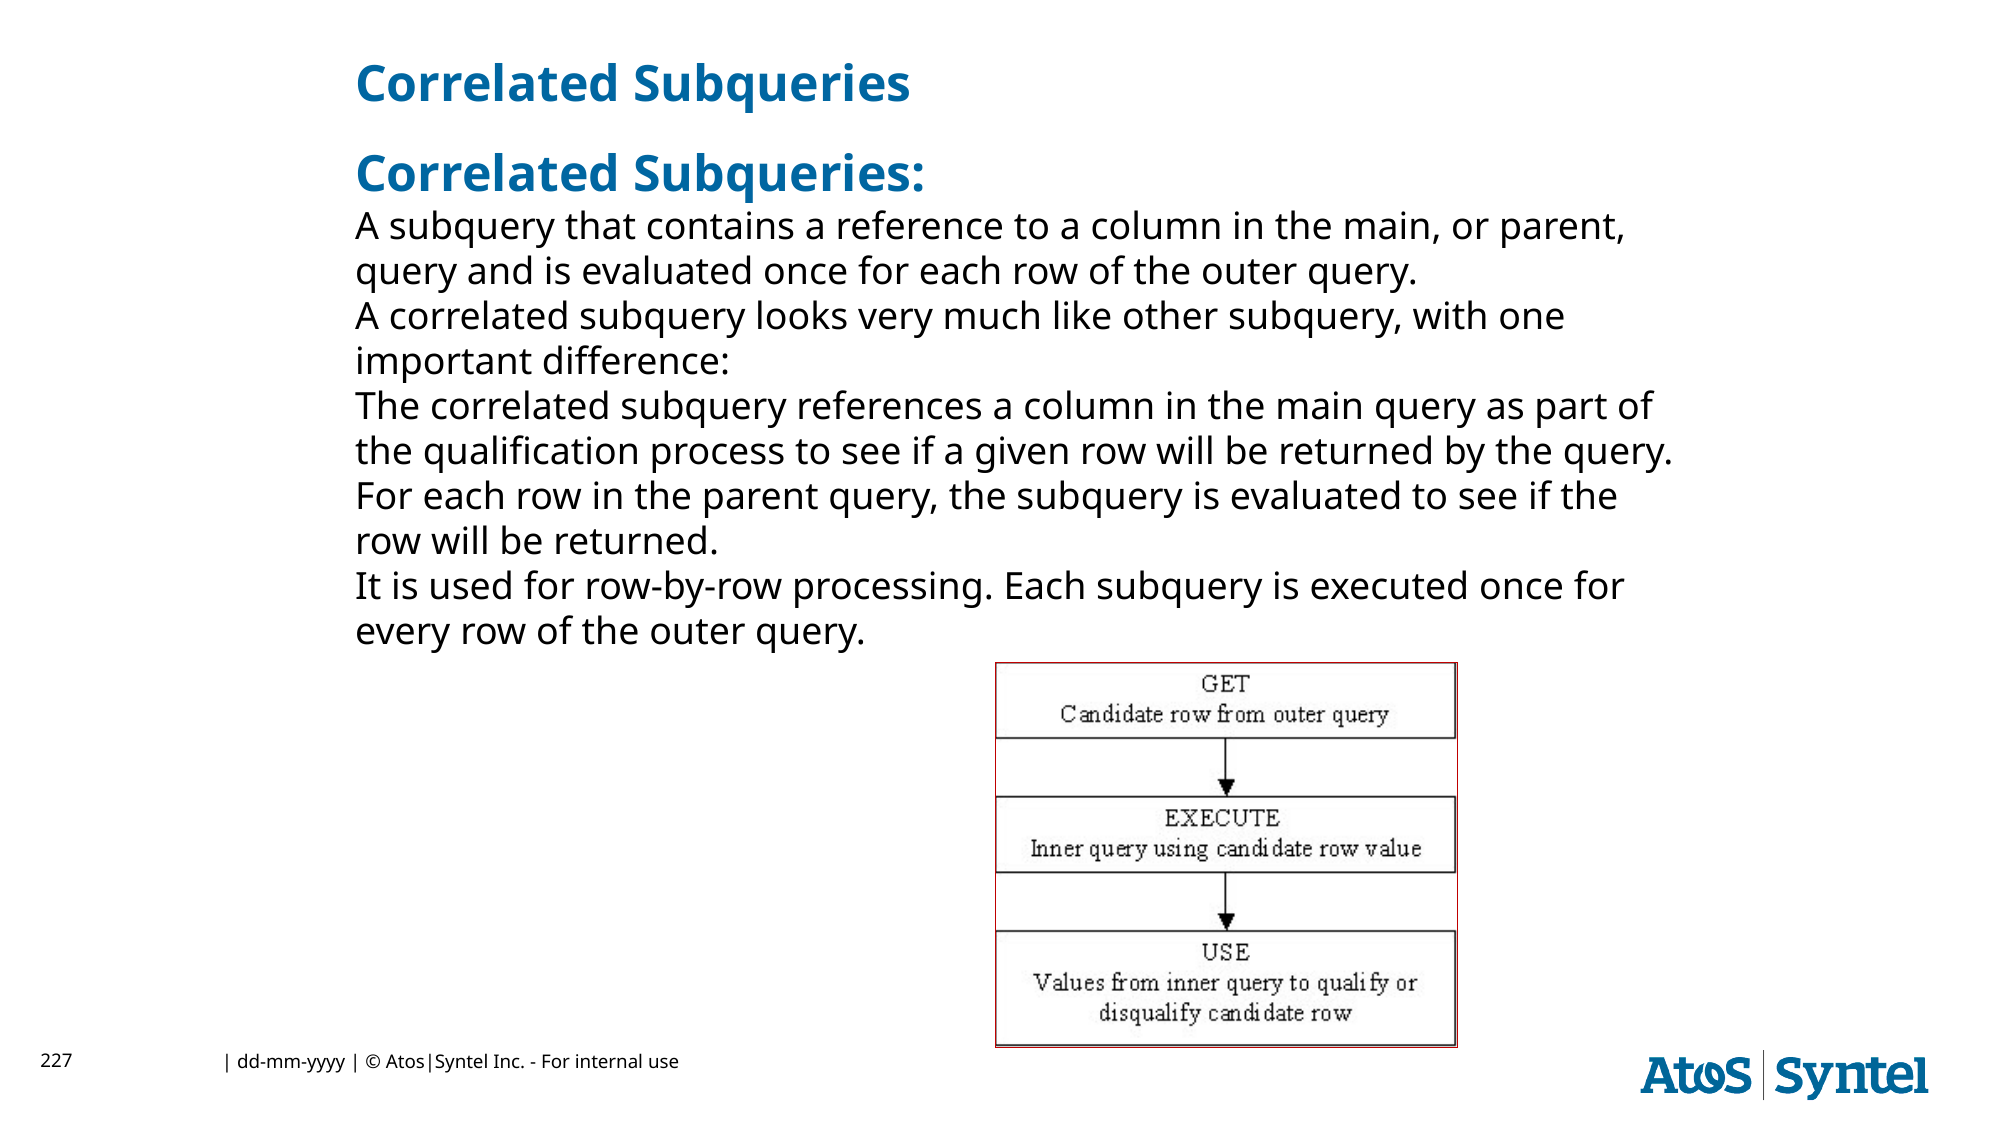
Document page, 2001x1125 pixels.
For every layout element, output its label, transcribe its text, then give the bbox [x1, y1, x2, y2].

picture [1603, 1019, 1965, 1125]
picture [994, 662, 1458, 1049]
title Correlated Subqueries [340, 43, 1712, 160]
list Correlated Subqueries: A subquery that contains a reference to a column in the main, or parent, query and is evaluated once for each row of the outer query. A correlated subquery looks very much like other subquery, with one important difference: The correlated subquery references a column in the main query as part of the qualification process to see if a given row will be returned by the query. For each row in the parent query, the subquery is evaluated to see if the row will be returned. It is used for row-by-row processing. Each subquery is executed once for every row of the outer query. [340, 134, 1710, 1022]
